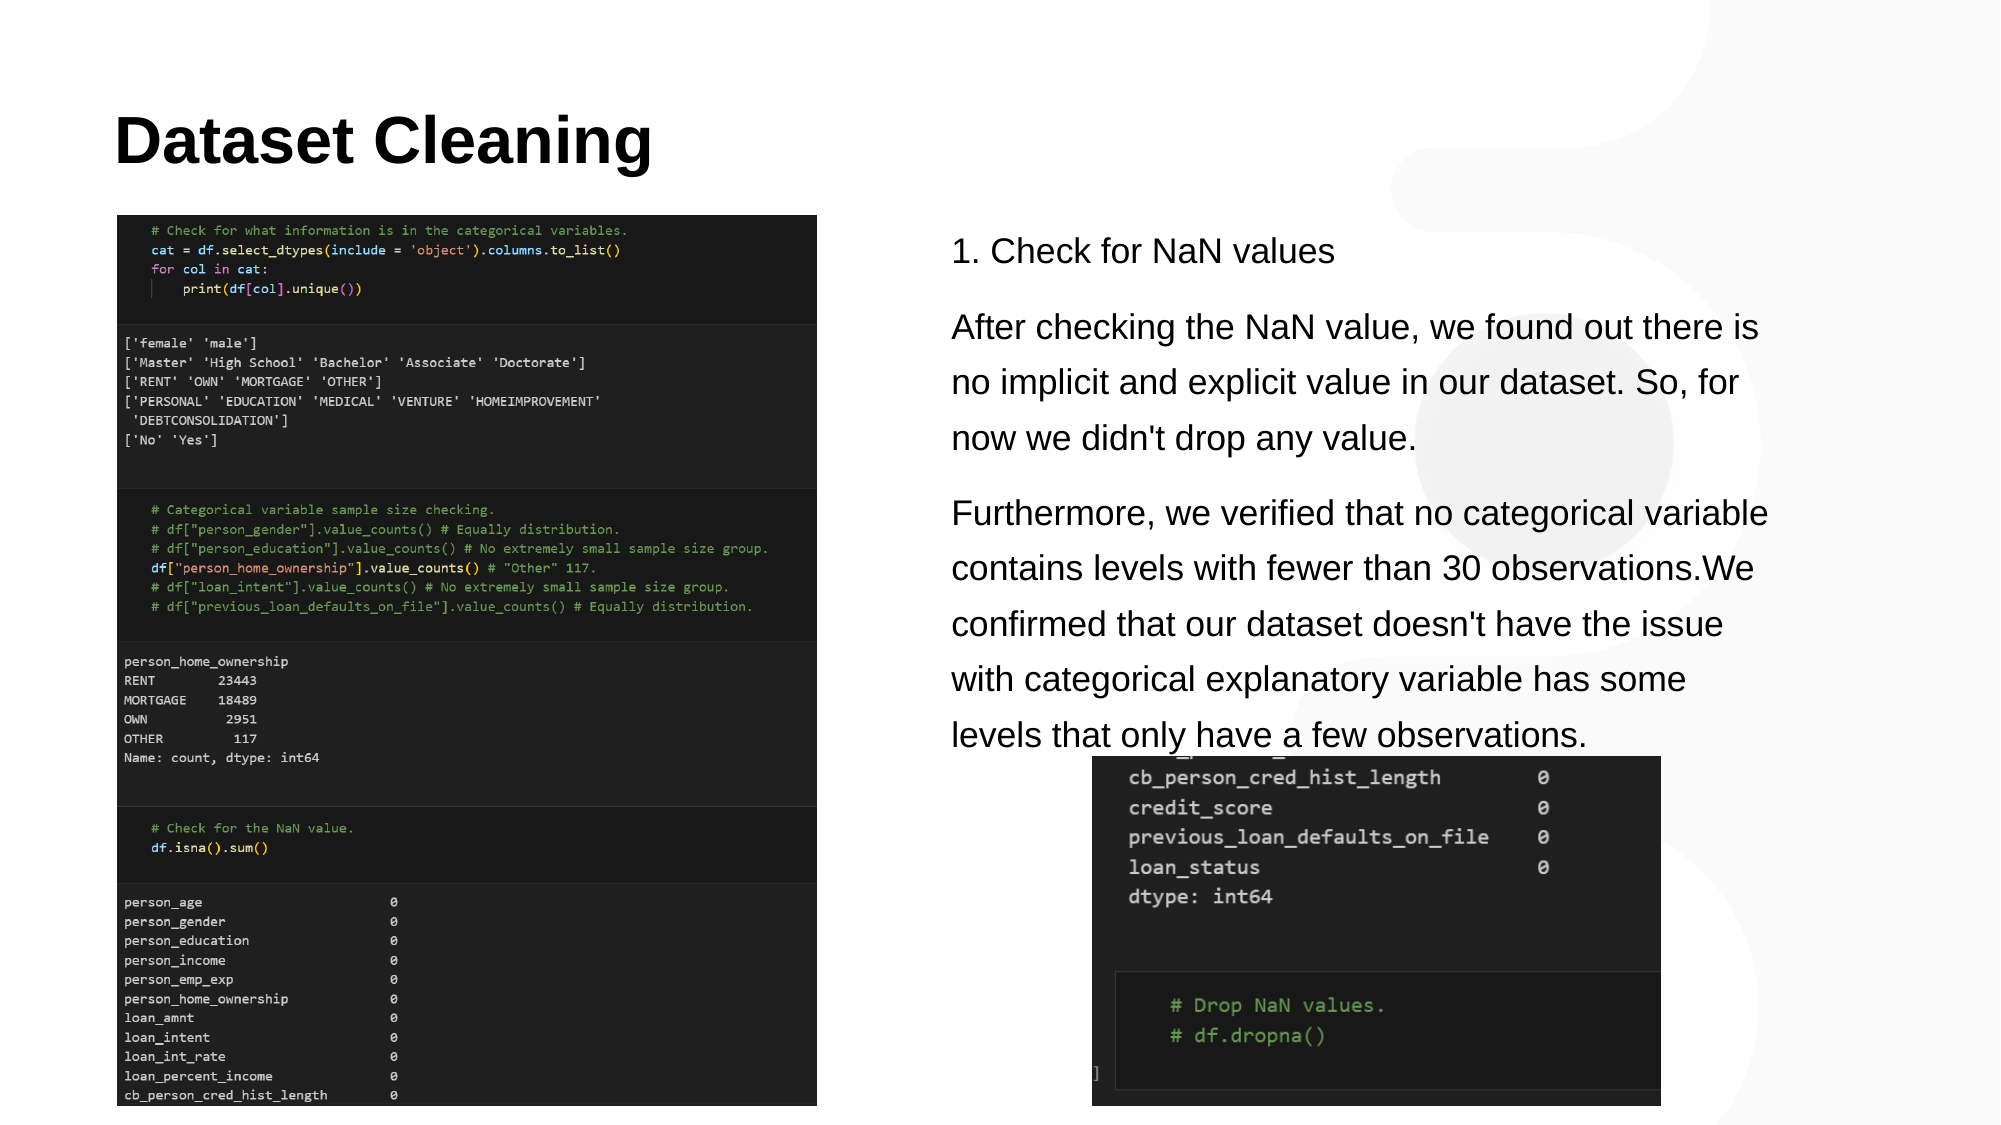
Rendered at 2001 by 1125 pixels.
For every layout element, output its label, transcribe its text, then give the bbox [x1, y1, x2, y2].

text_box 1. Check for NaN values After checking the NaN value, we found out there is no implicit and explicit value in our dataset. So, for now we didn't drop any value. Furthermore, we verified that no categorical variable contains levels with fewer than 30 observations.We confirmed that our dataset doesn't have the issue with categorical explanatory variable has some levels that only have a few observations. [936, 207, 1794, 771]
picture [117, 215, 817, 1106]
title Dataset Cleaning [114, 59, 1886, 178]
picture [1092, 756, 1662, 1106]
